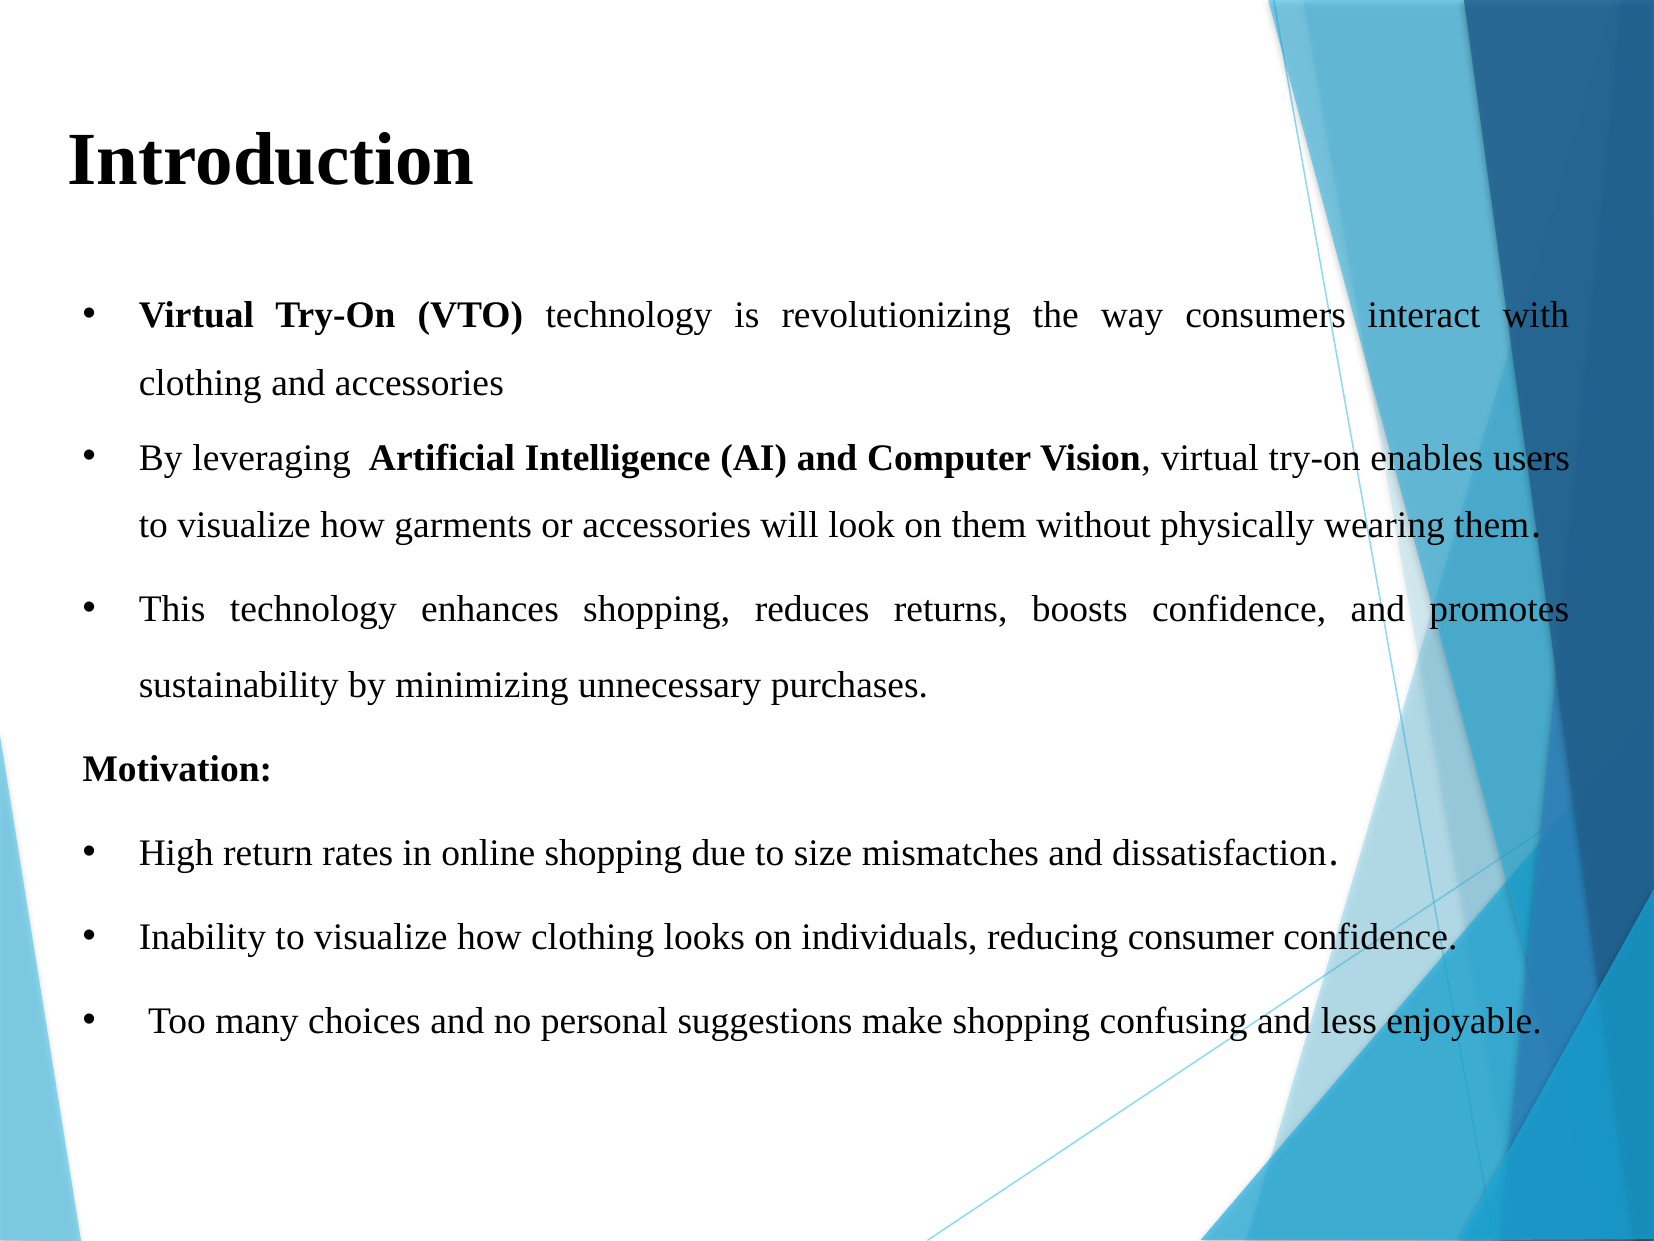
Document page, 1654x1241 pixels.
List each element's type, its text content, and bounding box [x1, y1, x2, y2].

text_box Virtual Try-On (VTO) technology is revolutionizing the way consumers interact with clothing and accessories By leveraging Artificial Intelligence (AI) and Computer Vision, virtual try-on enables users to visualize how garments or accessories will look on them without physically wearing them. This technology enhances shopping, reduces returns, boosts confidence, and promotes sustainability by minimizing unnecessary purchases. Motivation: High return rates in online shopping due to size mismatches and dissatisfaction. Inability to visualize how clothing looks on individuals, reducing consumer confidence. Too many choices and no personal suggestions make shopping confusing and less enjoyable. [67, 260, 1586, 1076]
text_box Introduction [67, 52, 1556, 260]
